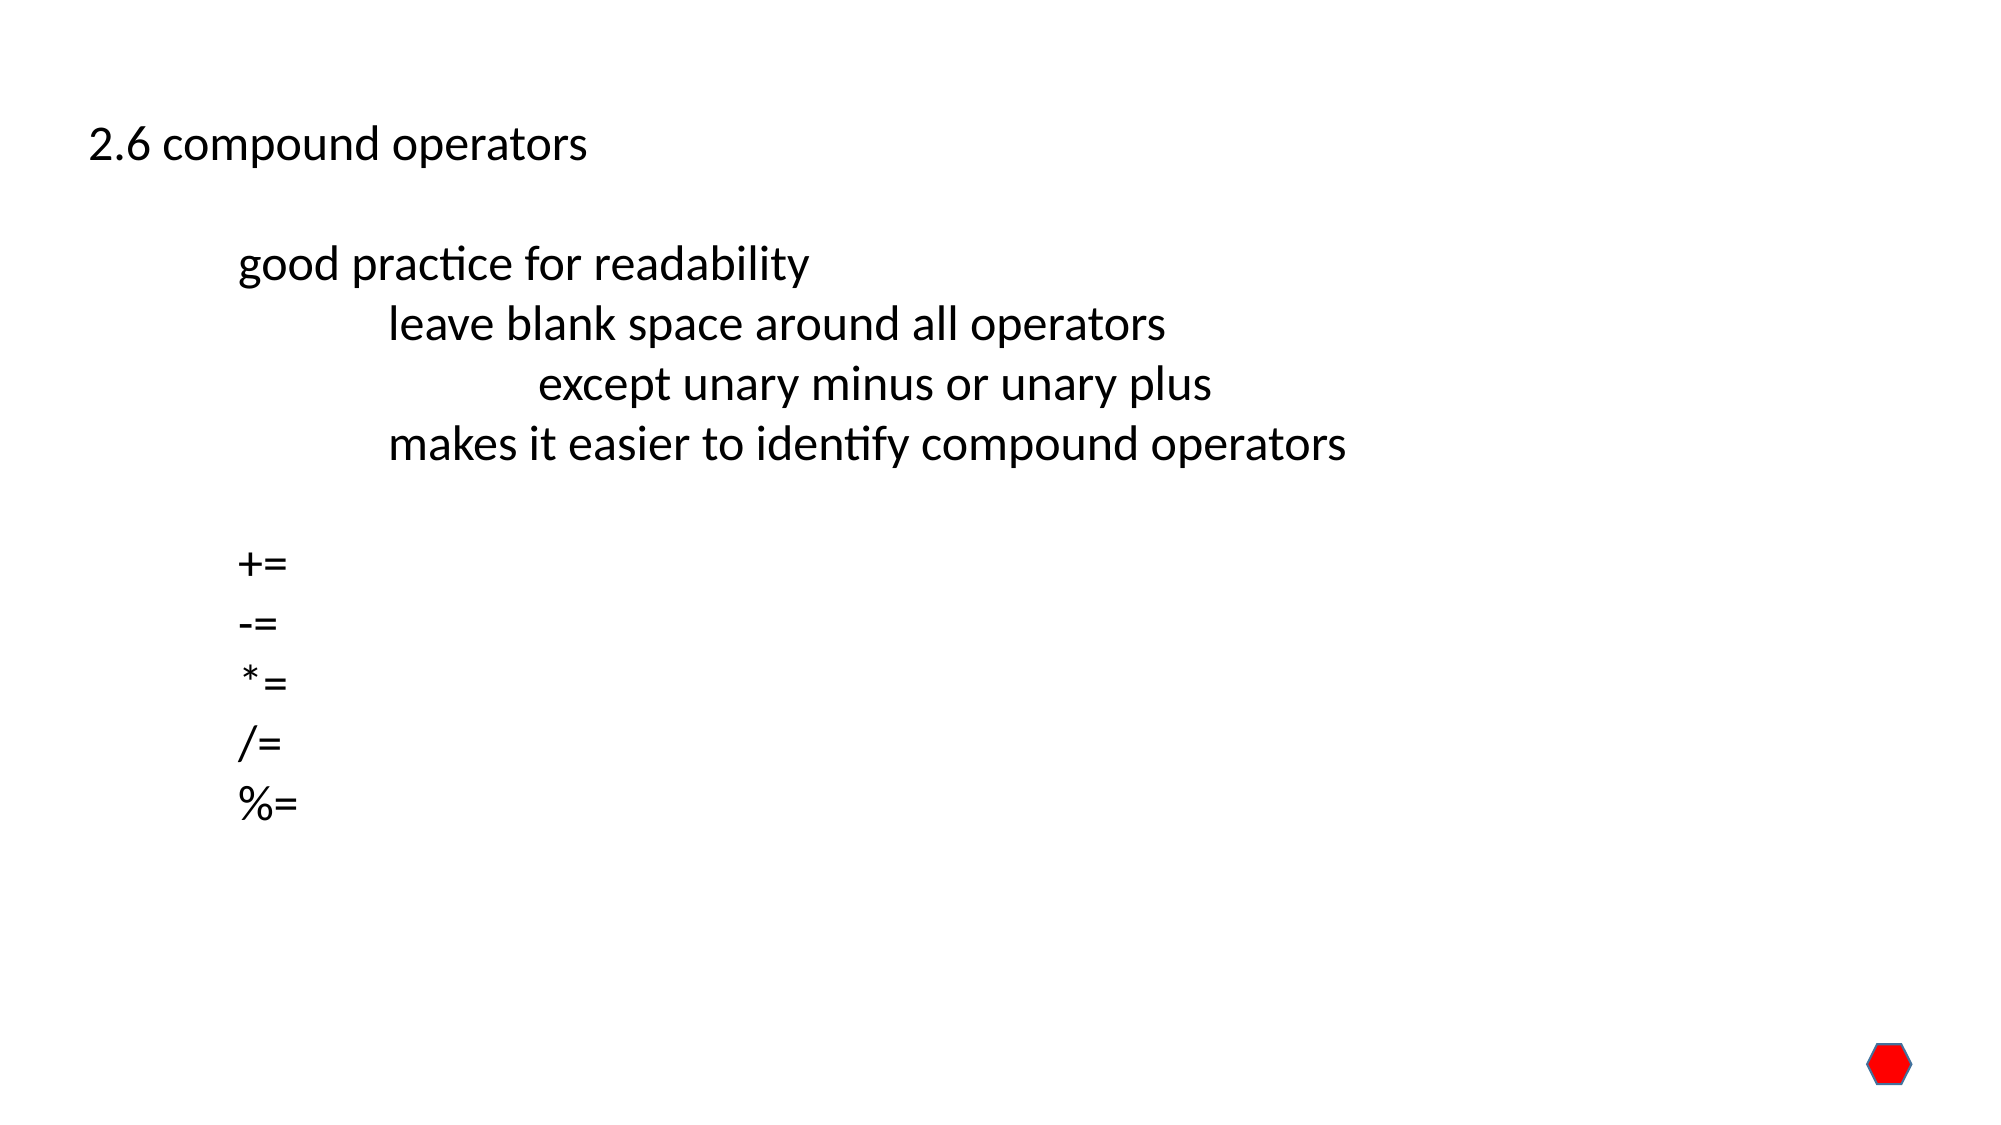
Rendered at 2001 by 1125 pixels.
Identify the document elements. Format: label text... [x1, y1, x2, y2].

text_box [1865, 1043, 1913, 1086]
text_box 2.6 compound operators good practice for readability leave blank space around all operators except unary minus or unary plus makes it easier to identify compound operators += -= *= /= %= [73, 103, 2000, 838]
